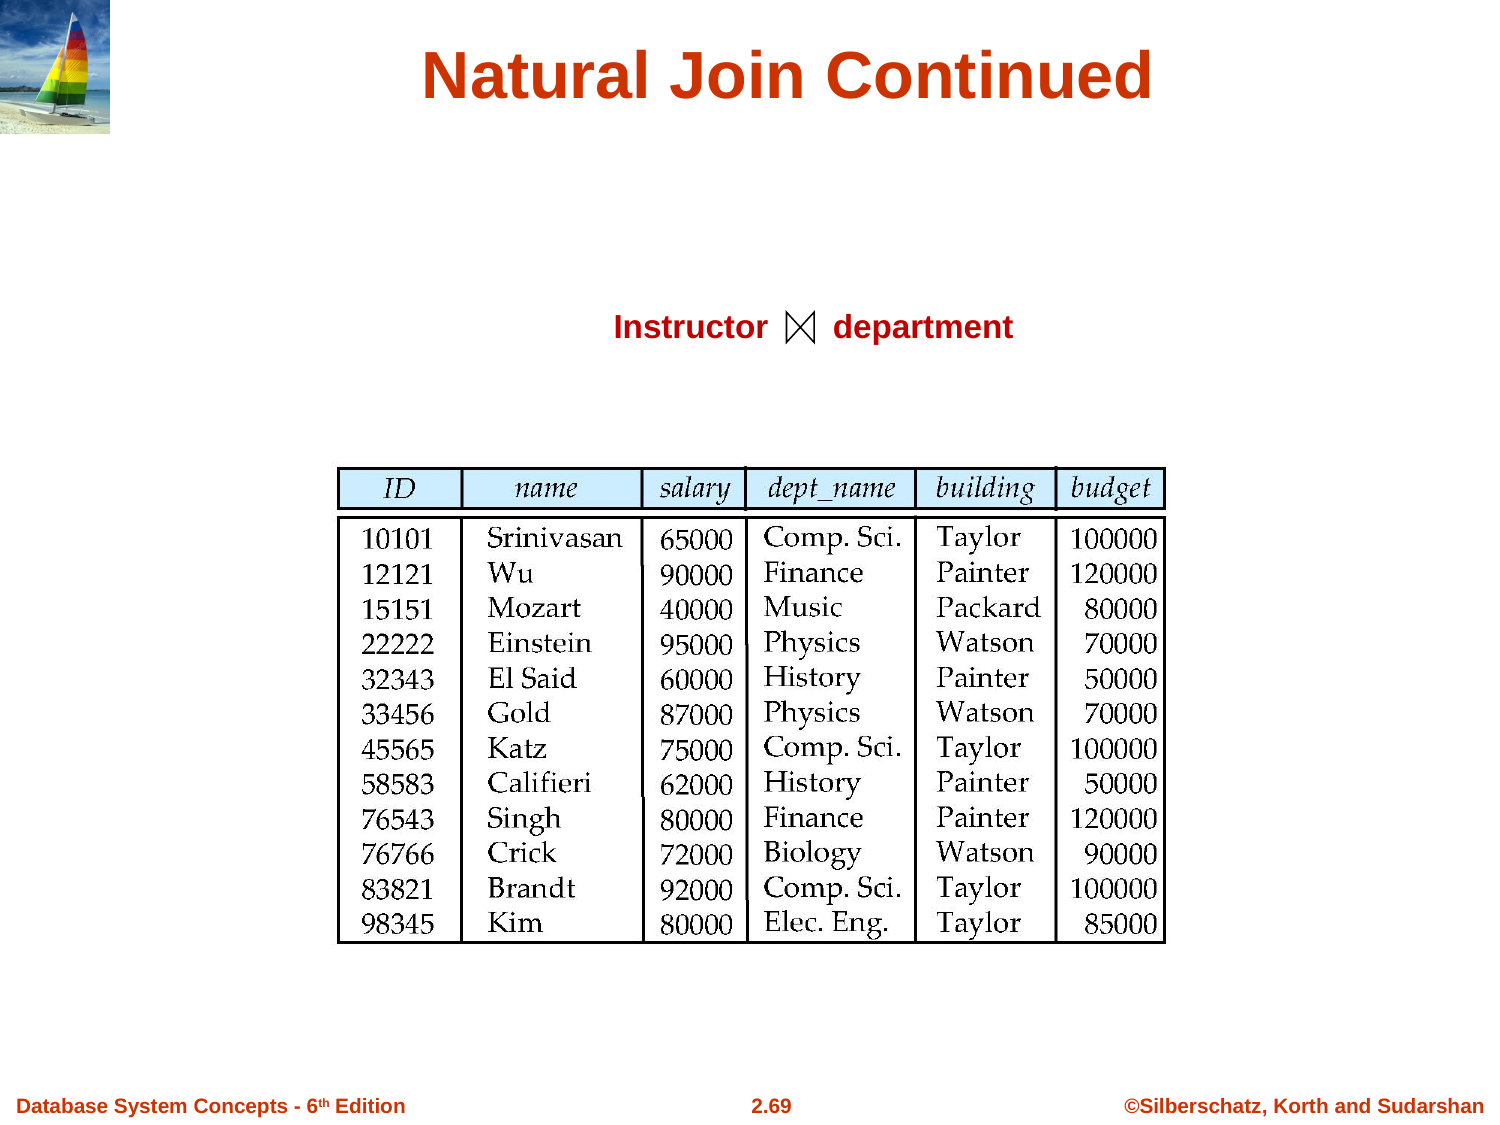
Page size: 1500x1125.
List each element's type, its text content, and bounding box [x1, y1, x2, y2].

picture [0, 0, 110, 134]
text_box Natural Join Continued [126, 19, 1451, 120]
picture [330, 461, 1169, 946]
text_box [598, 297, 1029, 353]
